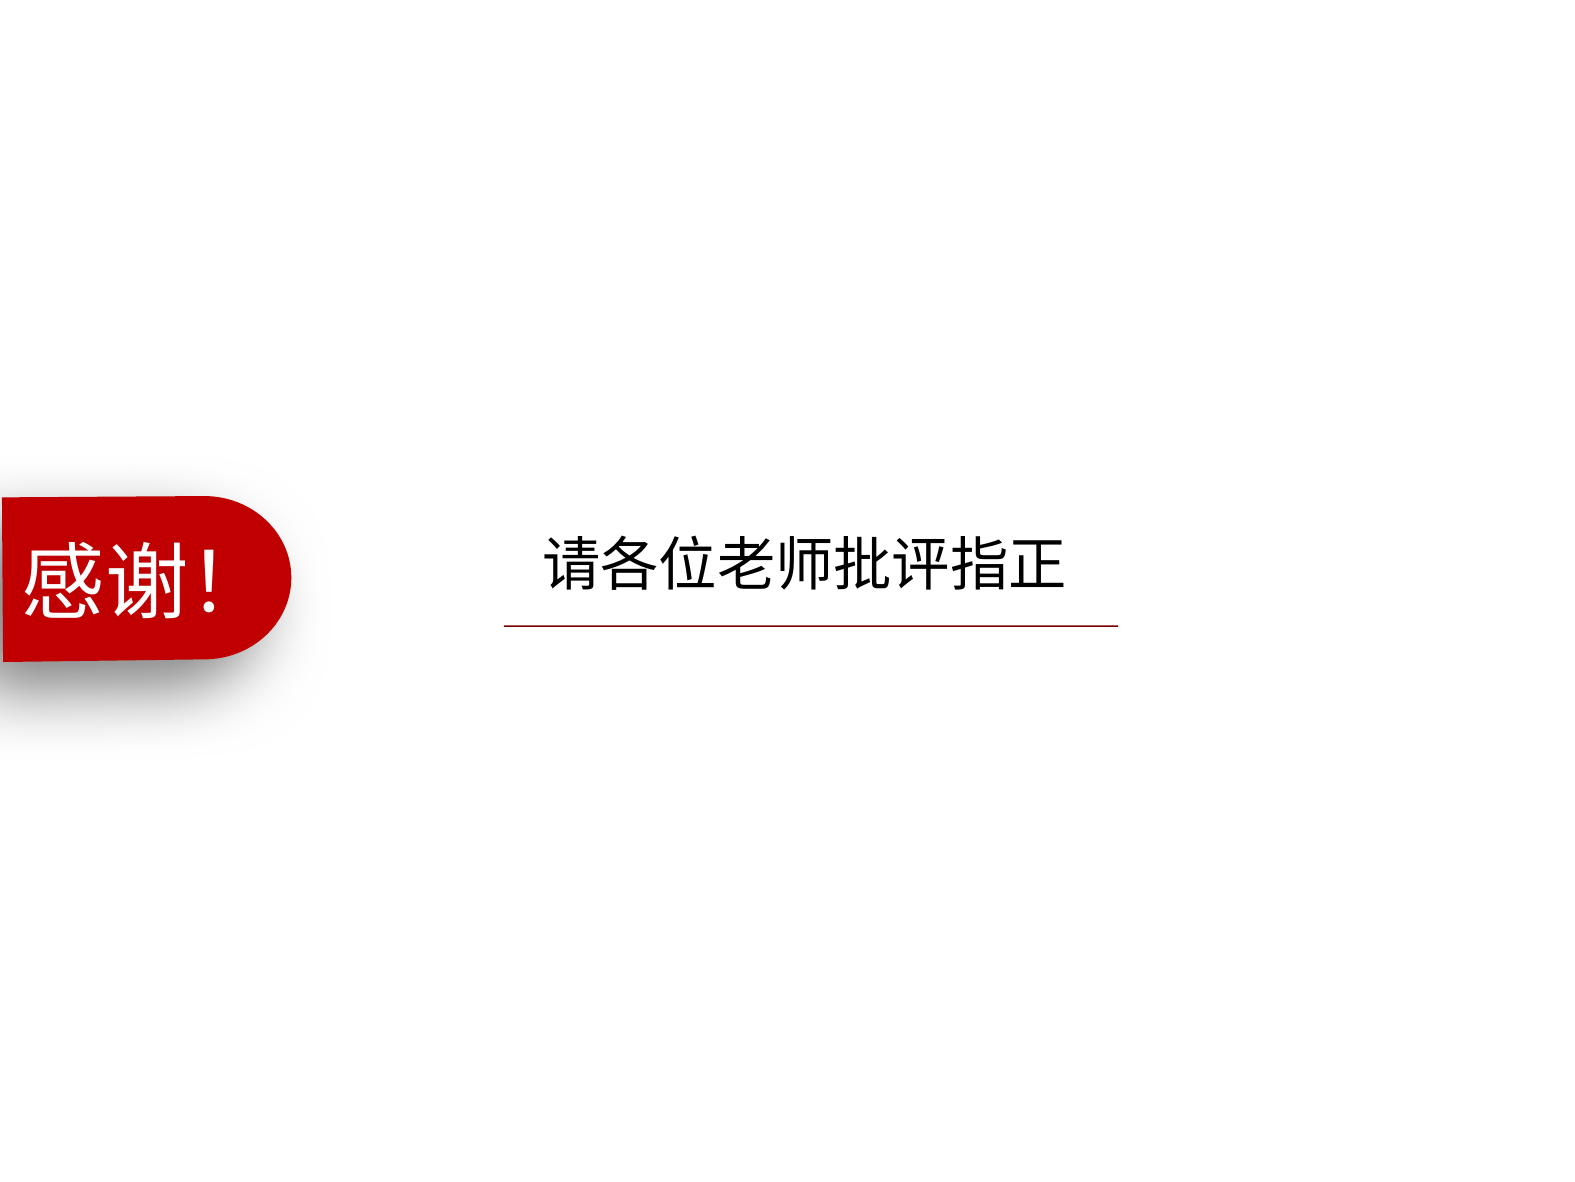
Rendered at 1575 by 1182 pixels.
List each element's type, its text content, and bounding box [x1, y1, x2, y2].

text_box 感谢！ [0, 493, 294, 665]
text_box 请各位老师批评指正 [527, 519, 1142, 605]
